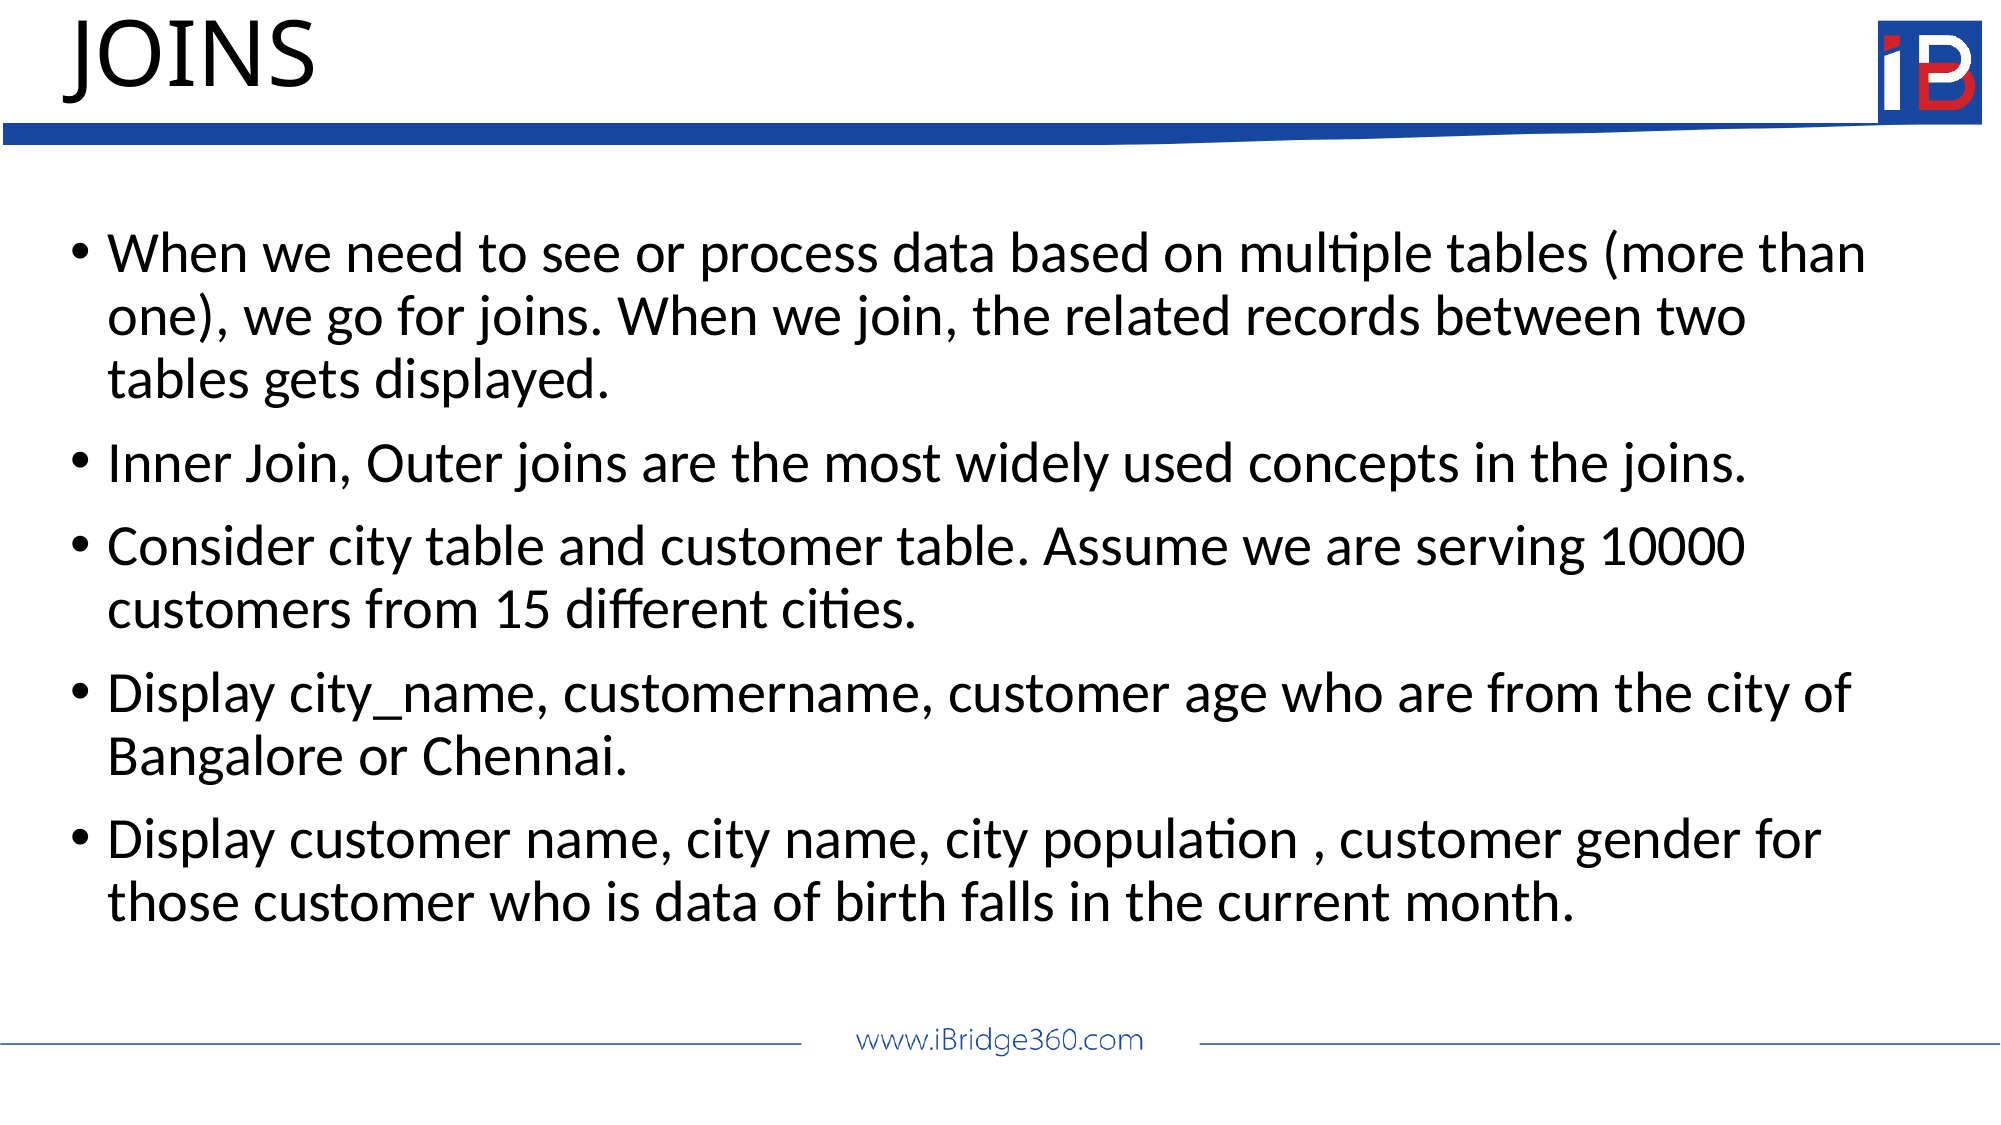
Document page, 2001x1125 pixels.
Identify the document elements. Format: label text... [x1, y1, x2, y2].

list When we need to see or process data based on multiple tables (more than one), we go for joins. When we join, the related records between two tables gets displayed. Inner Join, Outer joins are the most widely used concepts in the joins. Consider city table and customer table. Assume we are serving 10000 customers from 15 different cities. Display city_name, customername, customer age who are from the city of Bangalore or Chennai. Display customer name, city name, city population , customer gender for those customer who is data of birth falls in the current month. [55, 215, 1910, 1014]
title JOINS [55, 0, 1910, 134]
picture [0, 1023, 2001, 1057]
picture [0, 7, 1993, 145]
